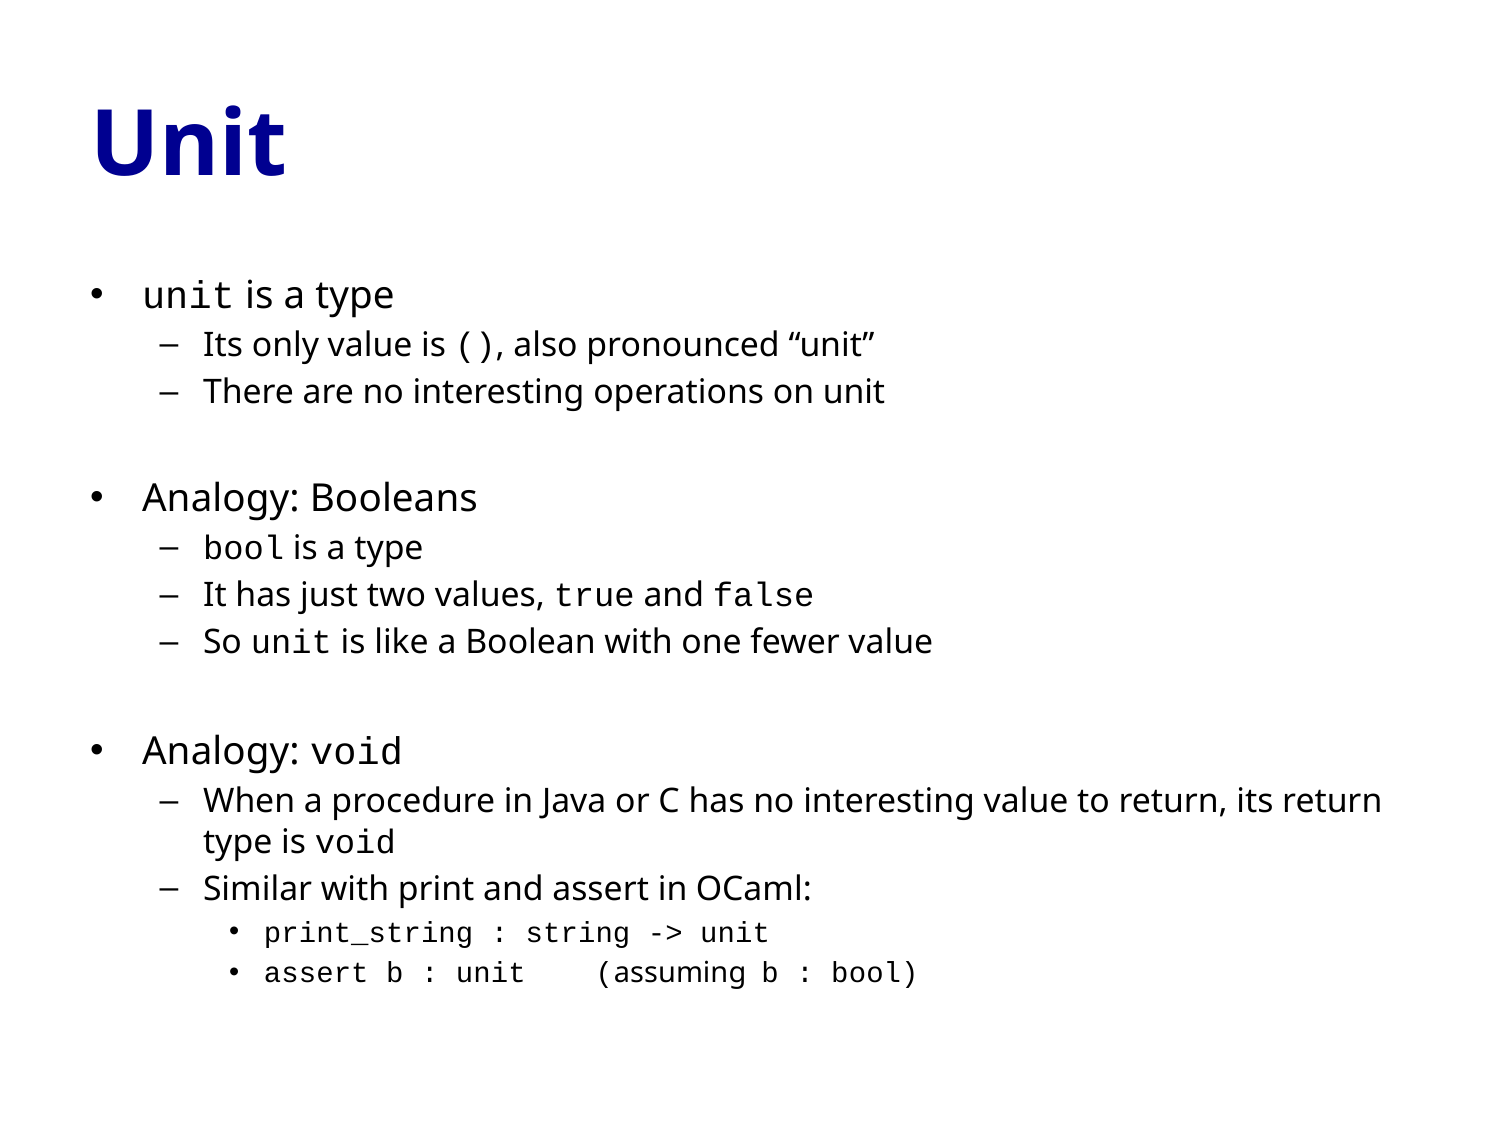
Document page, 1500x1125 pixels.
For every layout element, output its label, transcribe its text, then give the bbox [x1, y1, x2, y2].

title Unit [75, 45, 1425, 233]
list unit is a type Its only value is (), also pronounced “unit” There are no interesting operations on unit Analogy: Booleans bool is a type It has just two values, true and false So unit is like a Boolean with one fewer value Analogy: void When a procedure in Java or C has no interesting value to return, its return type is void Similar with print and assert in OCaml: print_string : string -> unit assert b : unit (assuming b : bool) [75, 262, 1425, 1005]
